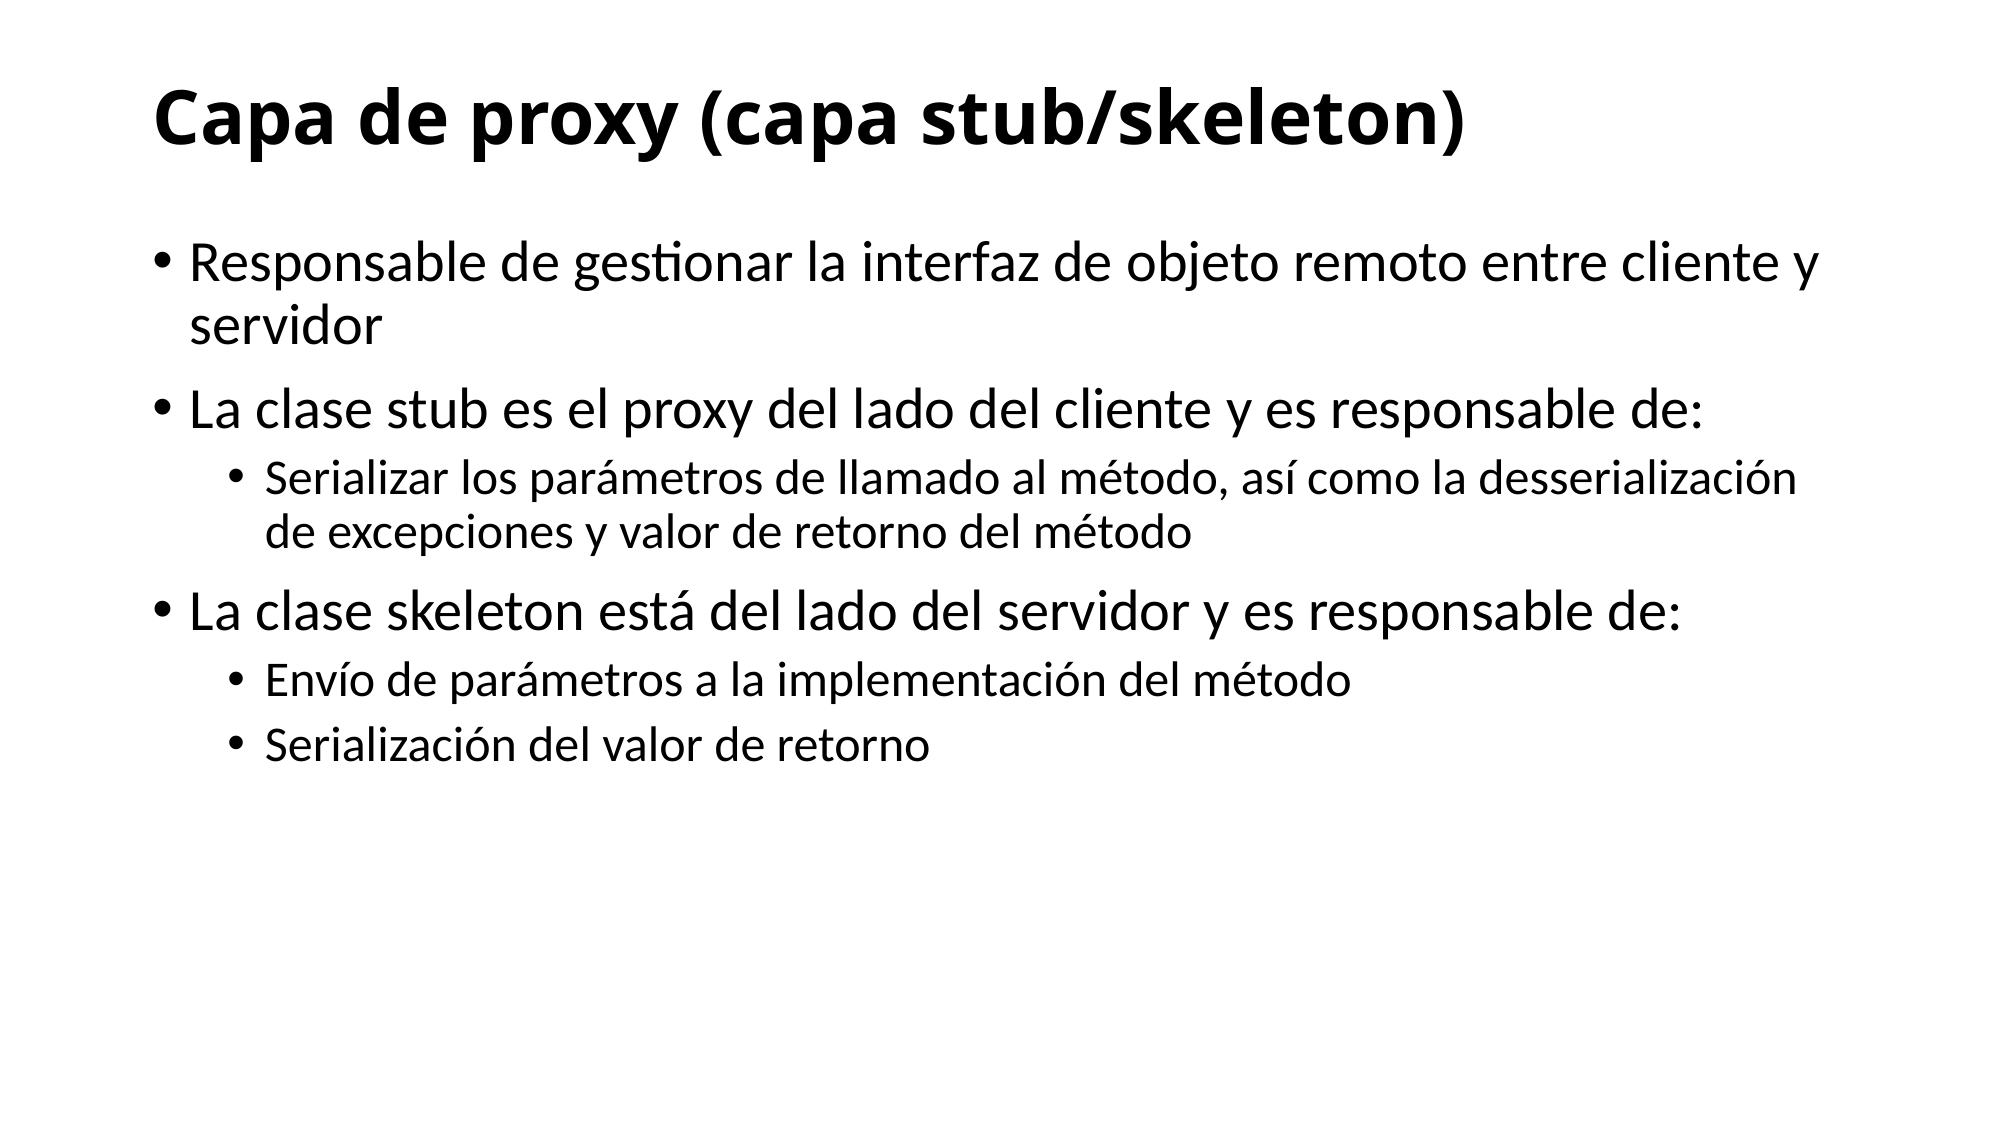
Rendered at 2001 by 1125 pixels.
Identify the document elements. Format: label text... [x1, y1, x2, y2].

list Responsable de gestionar la interfaz de objeto remoto entre cliente y servidor La clase stub es el proxy del lado del cliente y es responsable de: Serializar los parámetros de llamado al método, así como la desserialización de excepciones y valor de retorno del método La clase skeleton está del lado del servidor y es responsable de: Envío de parámetros a la implementación del método Serialización del valor de retorno [137, 223, 1863, 1014]
title Capa de proxy (capa stub/skeleton) [137, 59, 1863, 182]
